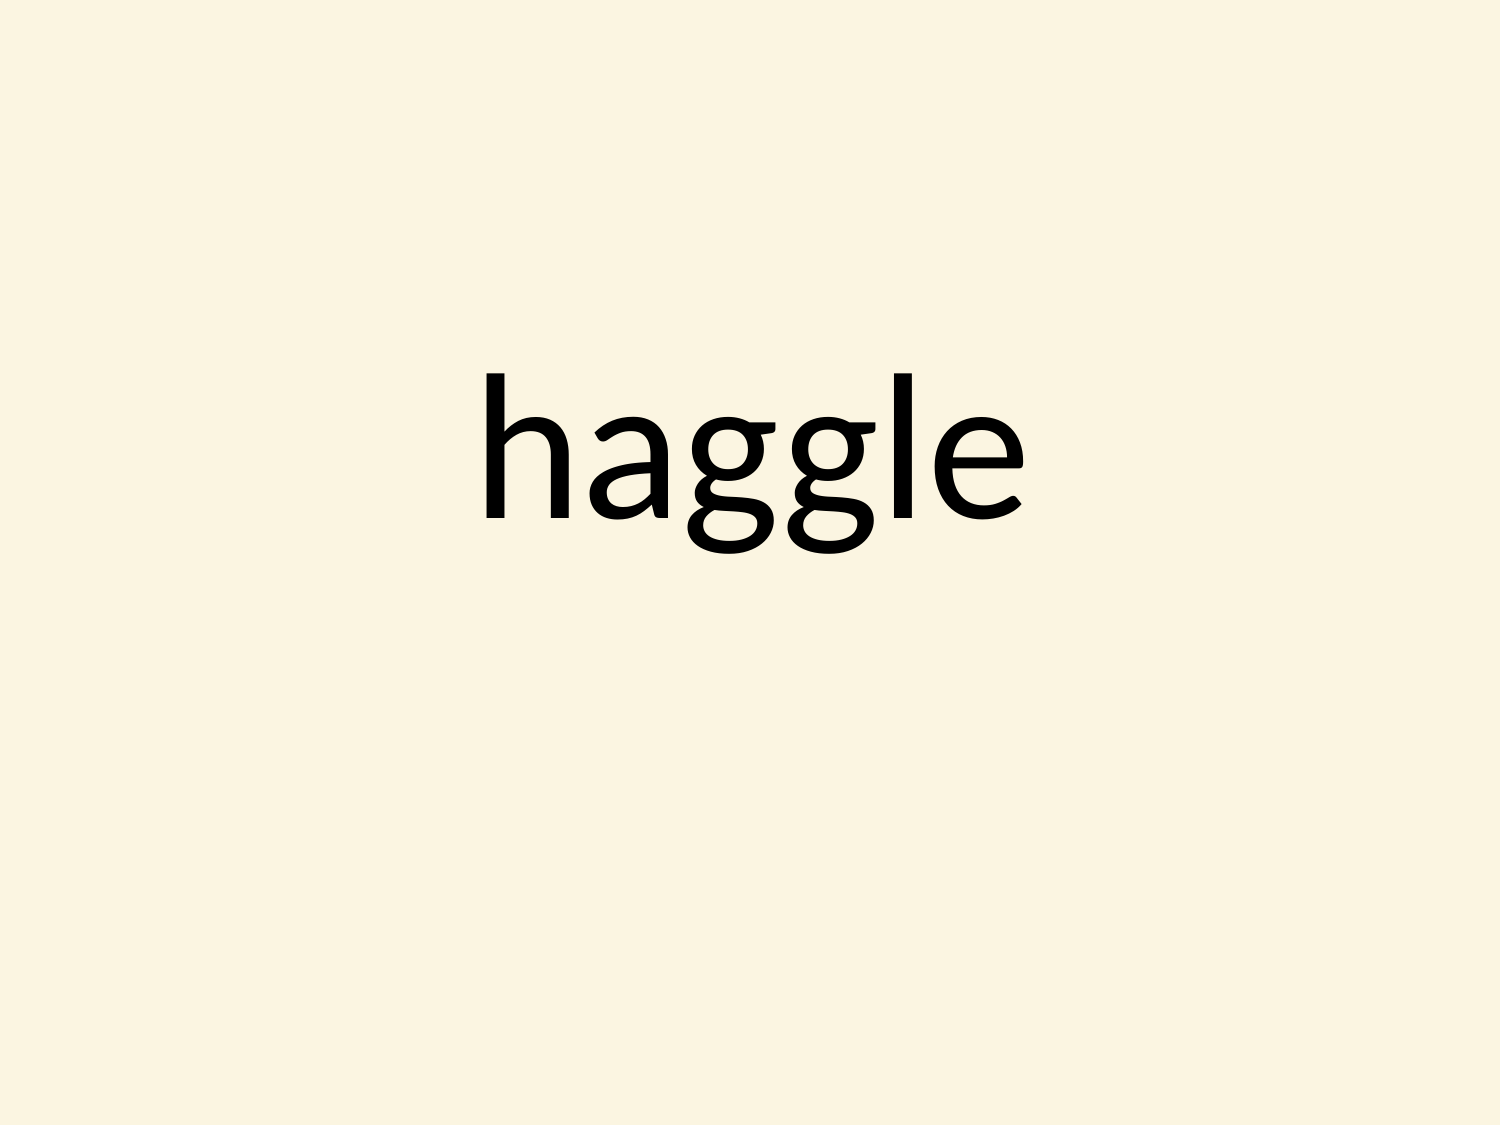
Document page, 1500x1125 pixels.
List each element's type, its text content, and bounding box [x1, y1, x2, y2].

list haggle [76, 302, 1428, 669]
